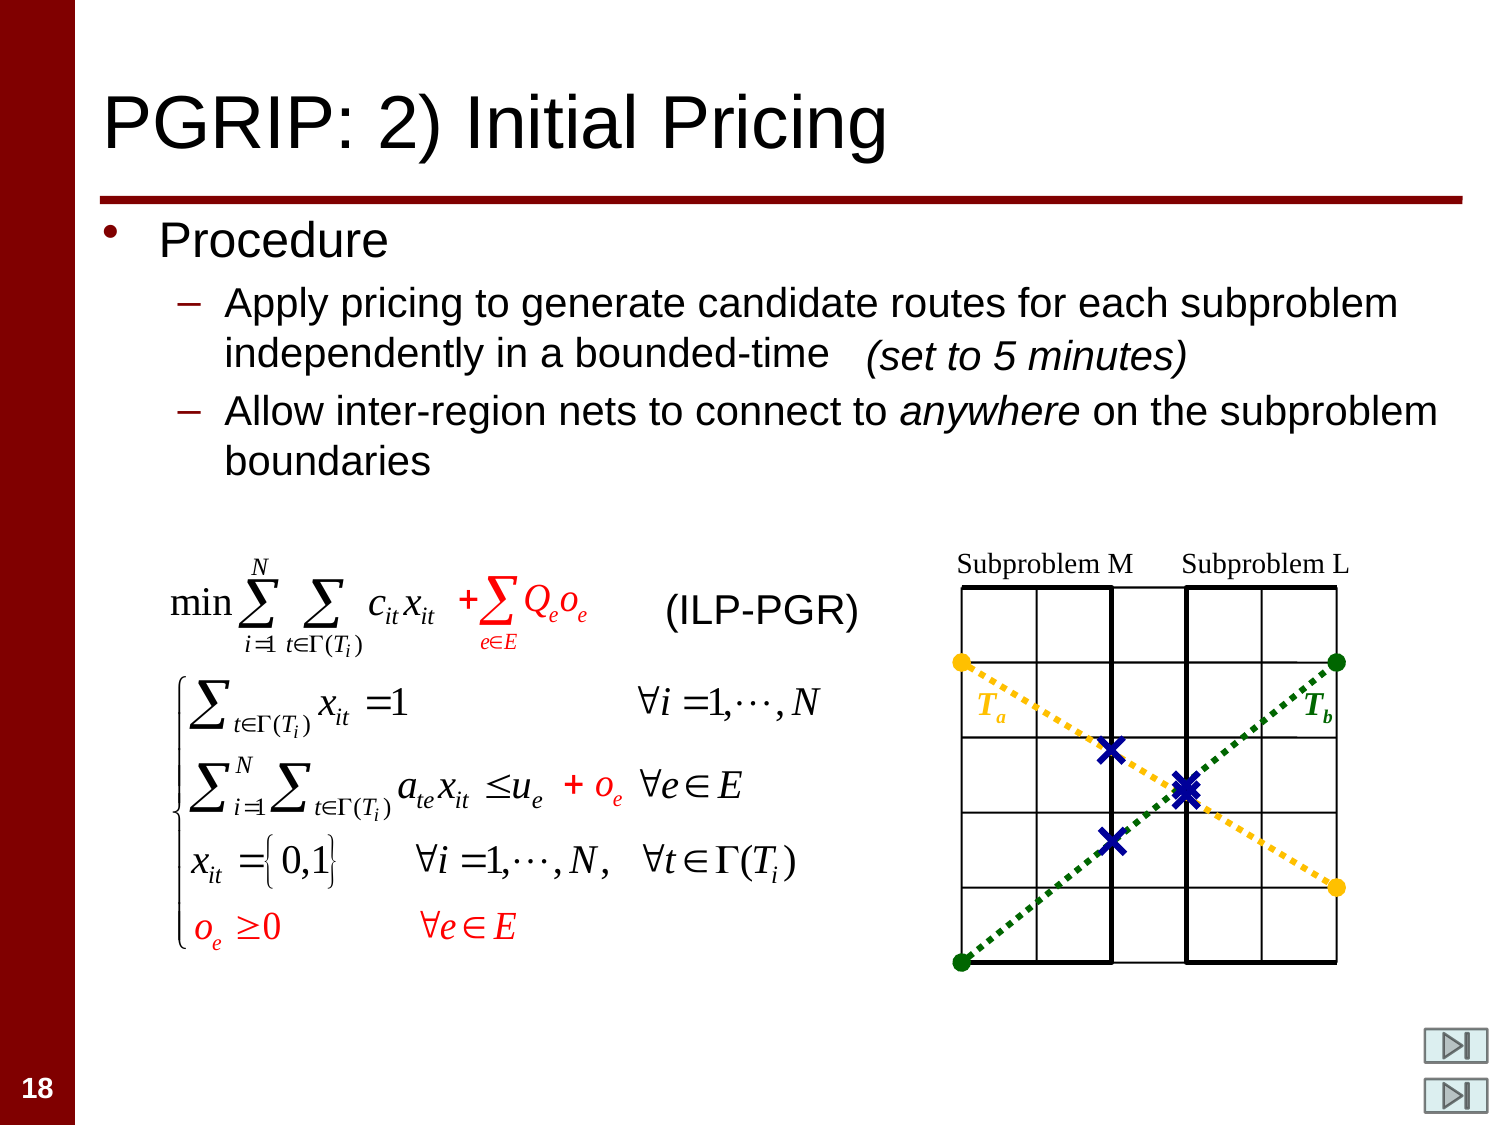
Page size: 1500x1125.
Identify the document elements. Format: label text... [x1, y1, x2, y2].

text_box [998, 624, 1300, 1001]
text_box Tb [1342, 675, 1348, 736]
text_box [189, 568, 630, 960]
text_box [1173, 772, 1199, 781]
text_box Subproblem L [1166, 537, 1366, 588]
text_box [1098, 737, 1124, 763]
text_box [1265, 587, 1337, 963]
picture [164, 549, 938, 959]
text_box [1173, 782, 1199, 808]
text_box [1036, 587, 1262, 623]
list Procedure Apply pricing to generate candidate routes for each subproblem independently in a bounded-time Allow inter-region nets to connect to anywhere on the subproblem boundaries [87, 200, 1463, 1075]
text_box Subproblem M [941, 537, 1149, 588]
text_box (set to 5 minutes) [851, 321, 1204, 387]
title PGRIP: 2) Initial Pricing [87, 37, 1463, 200]
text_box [961, 587, 1034, 963]
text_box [1099, 828, 1126, 855]
text_box [1423, 1027, 1490, 1065]
text_box [1423, 1077, 1490, 1115]
